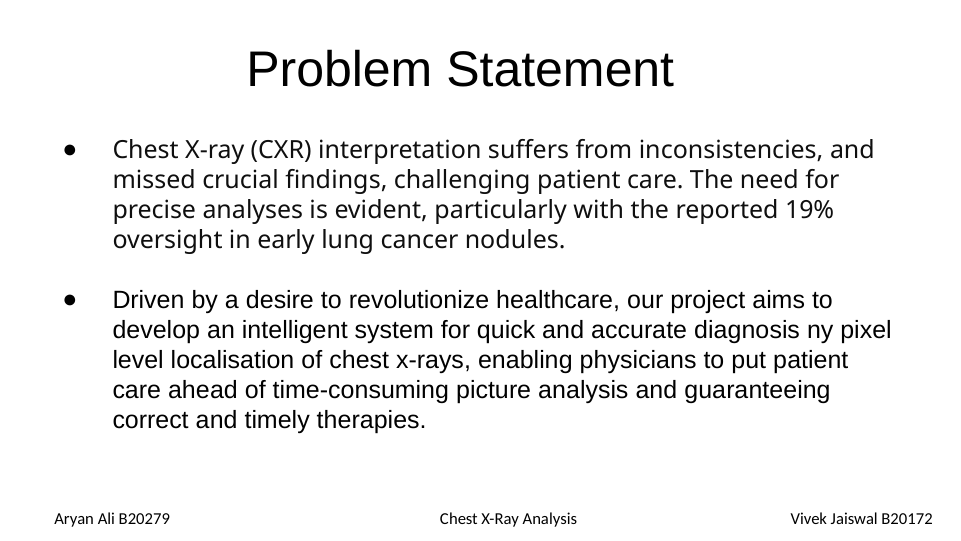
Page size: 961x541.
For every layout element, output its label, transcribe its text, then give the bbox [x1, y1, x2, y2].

text_box Aryan Ali B20279 Chest X-Ray Analysis Vivek Jaiswal B20172 [39, 497, 954, 538]
text_box Chest X-ray (CXR) interpretation suffers from inconsistencies, and missed crucial findings, challenging patient care. The need for precise analyses is evident, particularly with the reported 19% oversight in early lung cancer nodules. Driven by a desire to revolutionize healthcare, our project aims to develop an intelligent system for quick and accurate diagnosis ny pixel level localisation of chest x-rays, enabling physicians to put patient care ahead of time-consuming picture analysis and guaranteeing correct and timely therapies. [22, 126, 913, 441]
text_box Problem Statement [22, 28, 913, 104]
